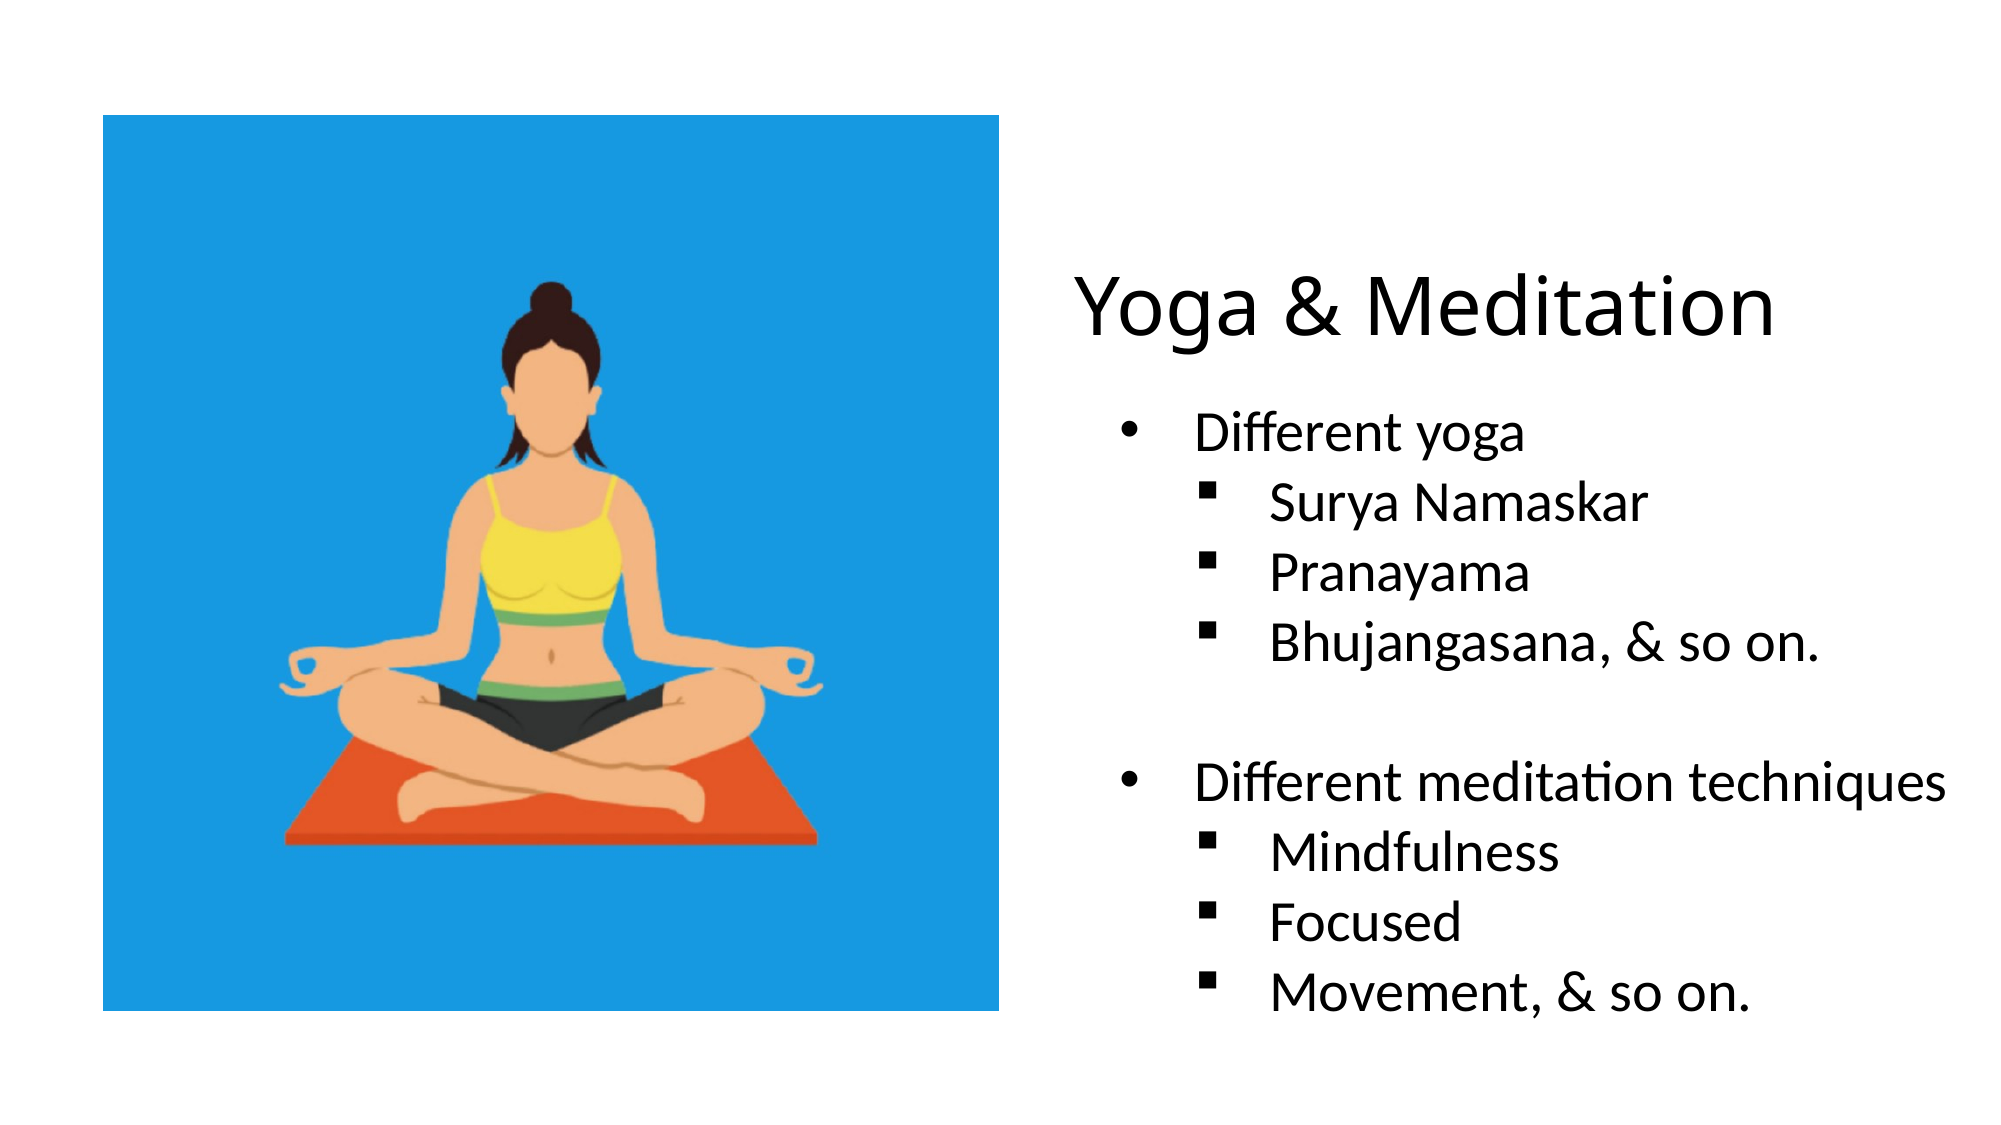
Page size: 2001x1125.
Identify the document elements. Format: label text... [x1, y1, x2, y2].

text_box Different yoga Surya Namaskar Pranayama Bhujangasana, & so on. Different meditation techniques Mindfulness Focused Movement, & so on. [1104, 385, 2000, 1031]
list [103, 115, 999, 1011]
title Yoga & Meditation [1059, 206, 1897, 361]
